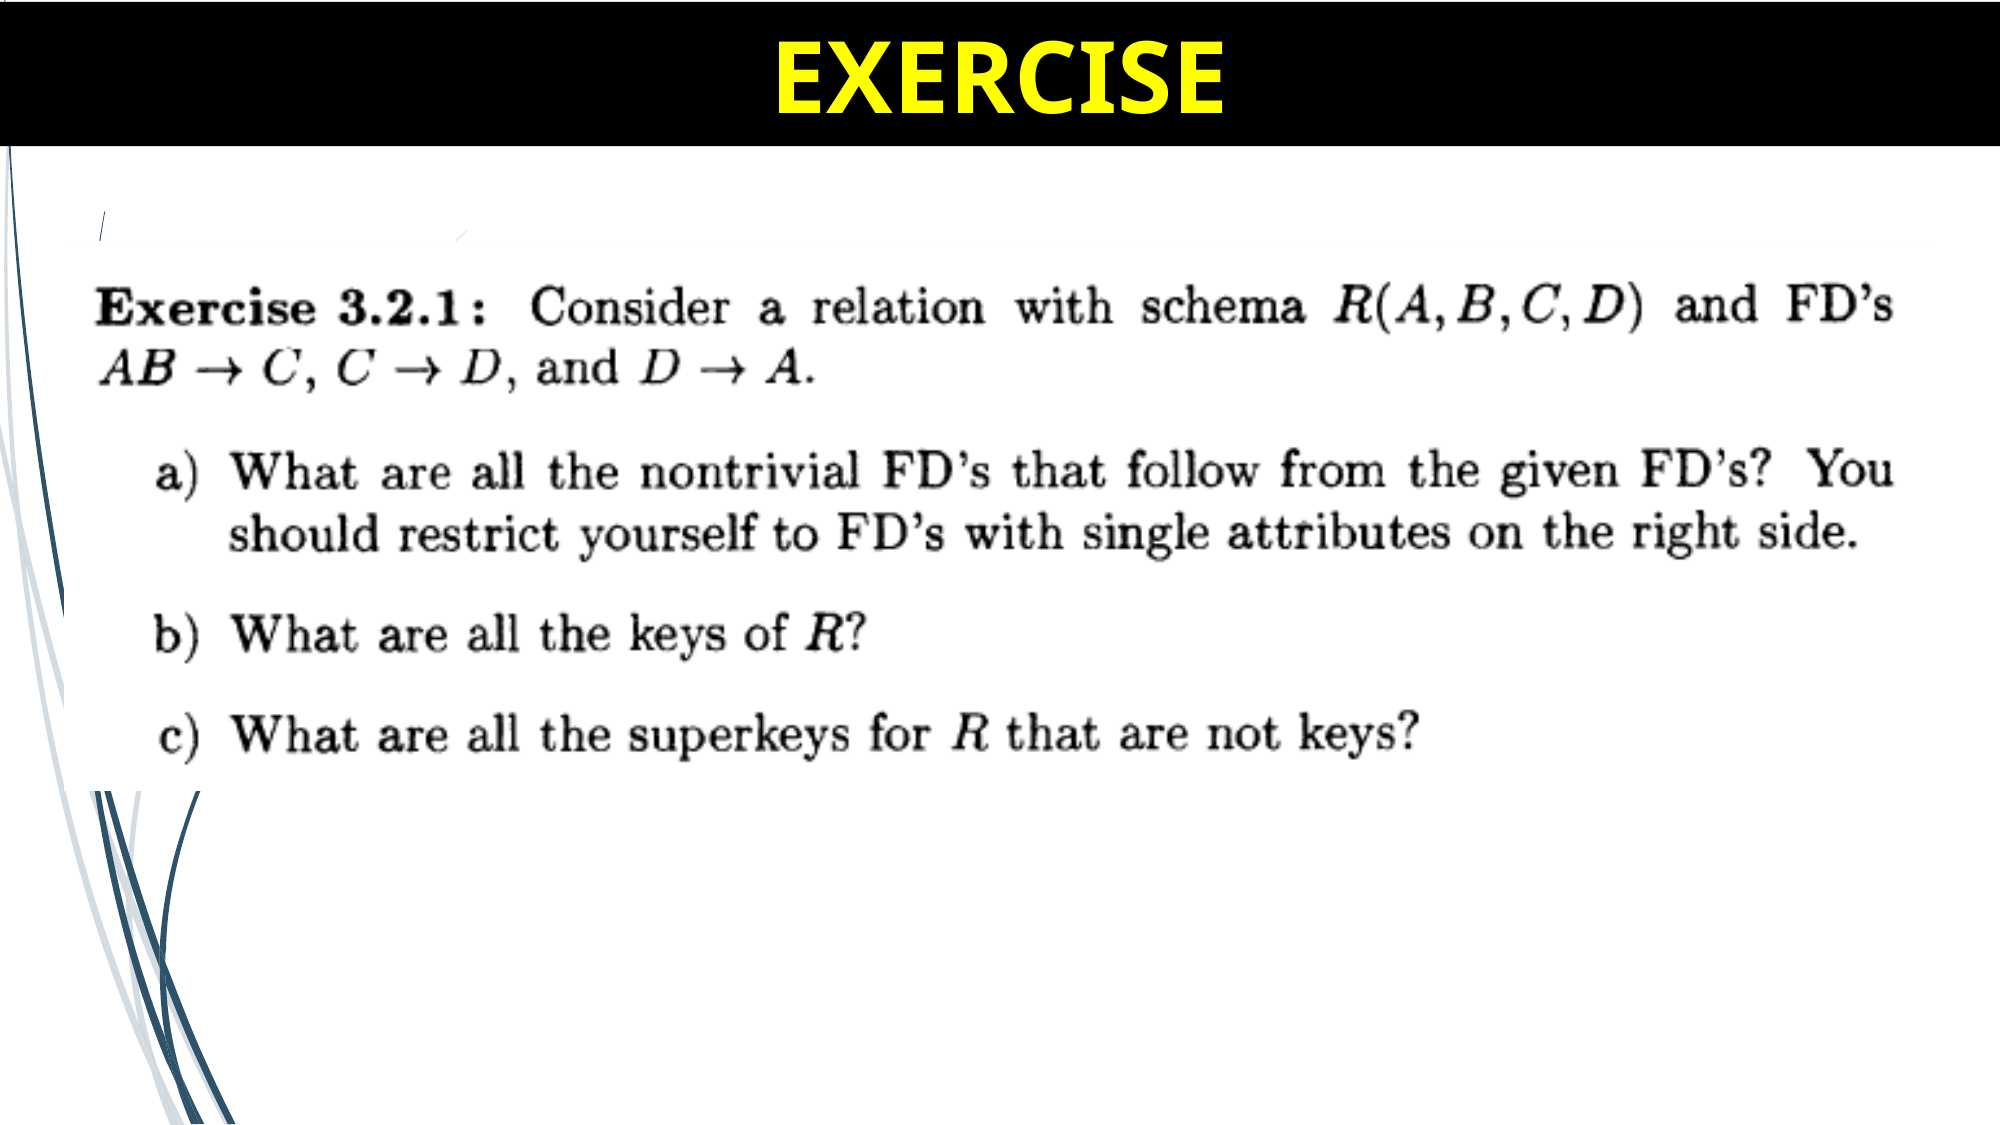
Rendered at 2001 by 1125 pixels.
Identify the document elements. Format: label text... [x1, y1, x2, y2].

text_box EXERCISE [0, 1, 2000, 147]
picture [64, 241, 1936, 791]
